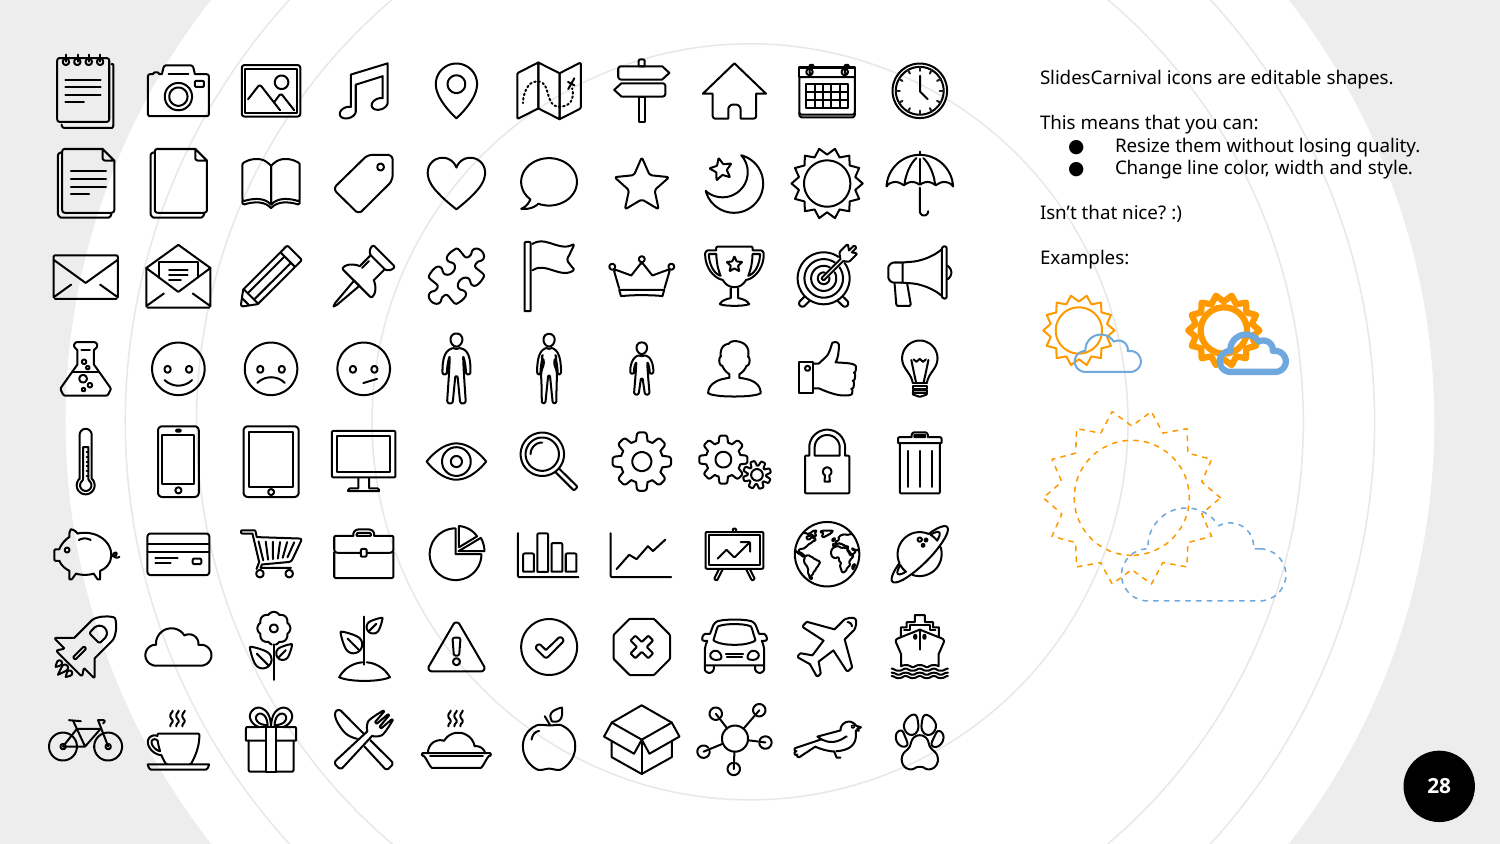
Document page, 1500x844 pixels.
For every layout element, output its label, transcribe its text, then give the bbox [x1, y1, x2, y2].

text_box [524, 241, 574, 312]
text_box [240, 245, 302, 307]
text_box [151, 342, 205, 396]
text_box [337, 342, 391, 396]
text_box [249, 611, 293, 681]
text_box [892, 63, 948, 119]
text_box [517, 532, 579, 578]
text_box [60, 341, 111, 396]
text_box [522, 707, 576, 771]
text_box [442, 333, 471, 404]
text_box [1043, 411, 1221, 585]
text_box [147, 533, 210, 576]
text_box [53, 255, 118, 299]
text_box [56, 54, 114, 129]
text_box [48, 719, 123, 761]
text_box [897, 432, 942, 494]
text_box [334, 709, 393, 770]
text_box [797, 244, 857, 307]
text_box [244, 342, 298, 396]
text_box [699, 435, 771, 489]
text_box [609, 256, 675, 297]
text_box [697, 703, 772, 776]
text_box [536, 333, 562, 404]
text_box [150, 148, 208, 218]
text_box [630, 342, 654, 395]
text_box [146, 244, 211, 308]
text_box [520, 432, 578, 491]
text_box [421, 710, 492, 769]
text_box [516, 62, 582, 120]
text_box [147, 65, 210, 117]
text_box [429, 525, 485, 581]
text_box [242, 158, 300, 209]
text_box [705, 155, 764, 214]
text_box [901, 340, 938, 397]
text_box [799, 341, 857, 396]
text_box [886, 151, 954, 216]
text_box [1187, 295, 1260, 366]
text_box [704, 246, 764, 307]
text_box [891, 614, 949, 679]
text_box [610, 532, 672, 578]
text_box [705, 528, 764, 581]
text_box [240, 529, 302, 578]
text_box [794, 721, 862, 758]
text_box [799, 64, 856, 118]
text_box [331, 430, 396, 492]
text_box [891, 525, 949, 583]
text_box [613, 59, 670, 123]
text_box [147, 710, 210, 770]
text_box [791, 148, 863, 219]
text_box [794, 521, 860, 587]
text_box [426, 443, 487, 480]
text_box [888, 246, 952, 307]
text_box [245, 707, 297, 772]
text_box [54, 616, 117, 678]
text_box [338, 616, 391, 682]
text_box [895, 714, 944, 770]
text_box SlidesCarnival icons are editable shapes. This means that you can: Resize them without losing quality. Change line color, width and style. Isn’t that nice? :) Examples: [1024, 51, 1451, 302]
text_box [797, 617, 857, 677]
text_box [333, 245, 395, 307]
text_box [603, 705, 680, 775]
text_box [333, 529, 394, 579]
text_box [54, 529, 120, 580]
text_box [701, 619, 768, 674]
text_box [57, 148, 115, 218]
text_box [1043, 295, 1115, 366]
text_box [241, 64, 301, 117]
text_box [76, 428, 95, 495]
slide_number 28 [1403, 750, 1475, 823]
